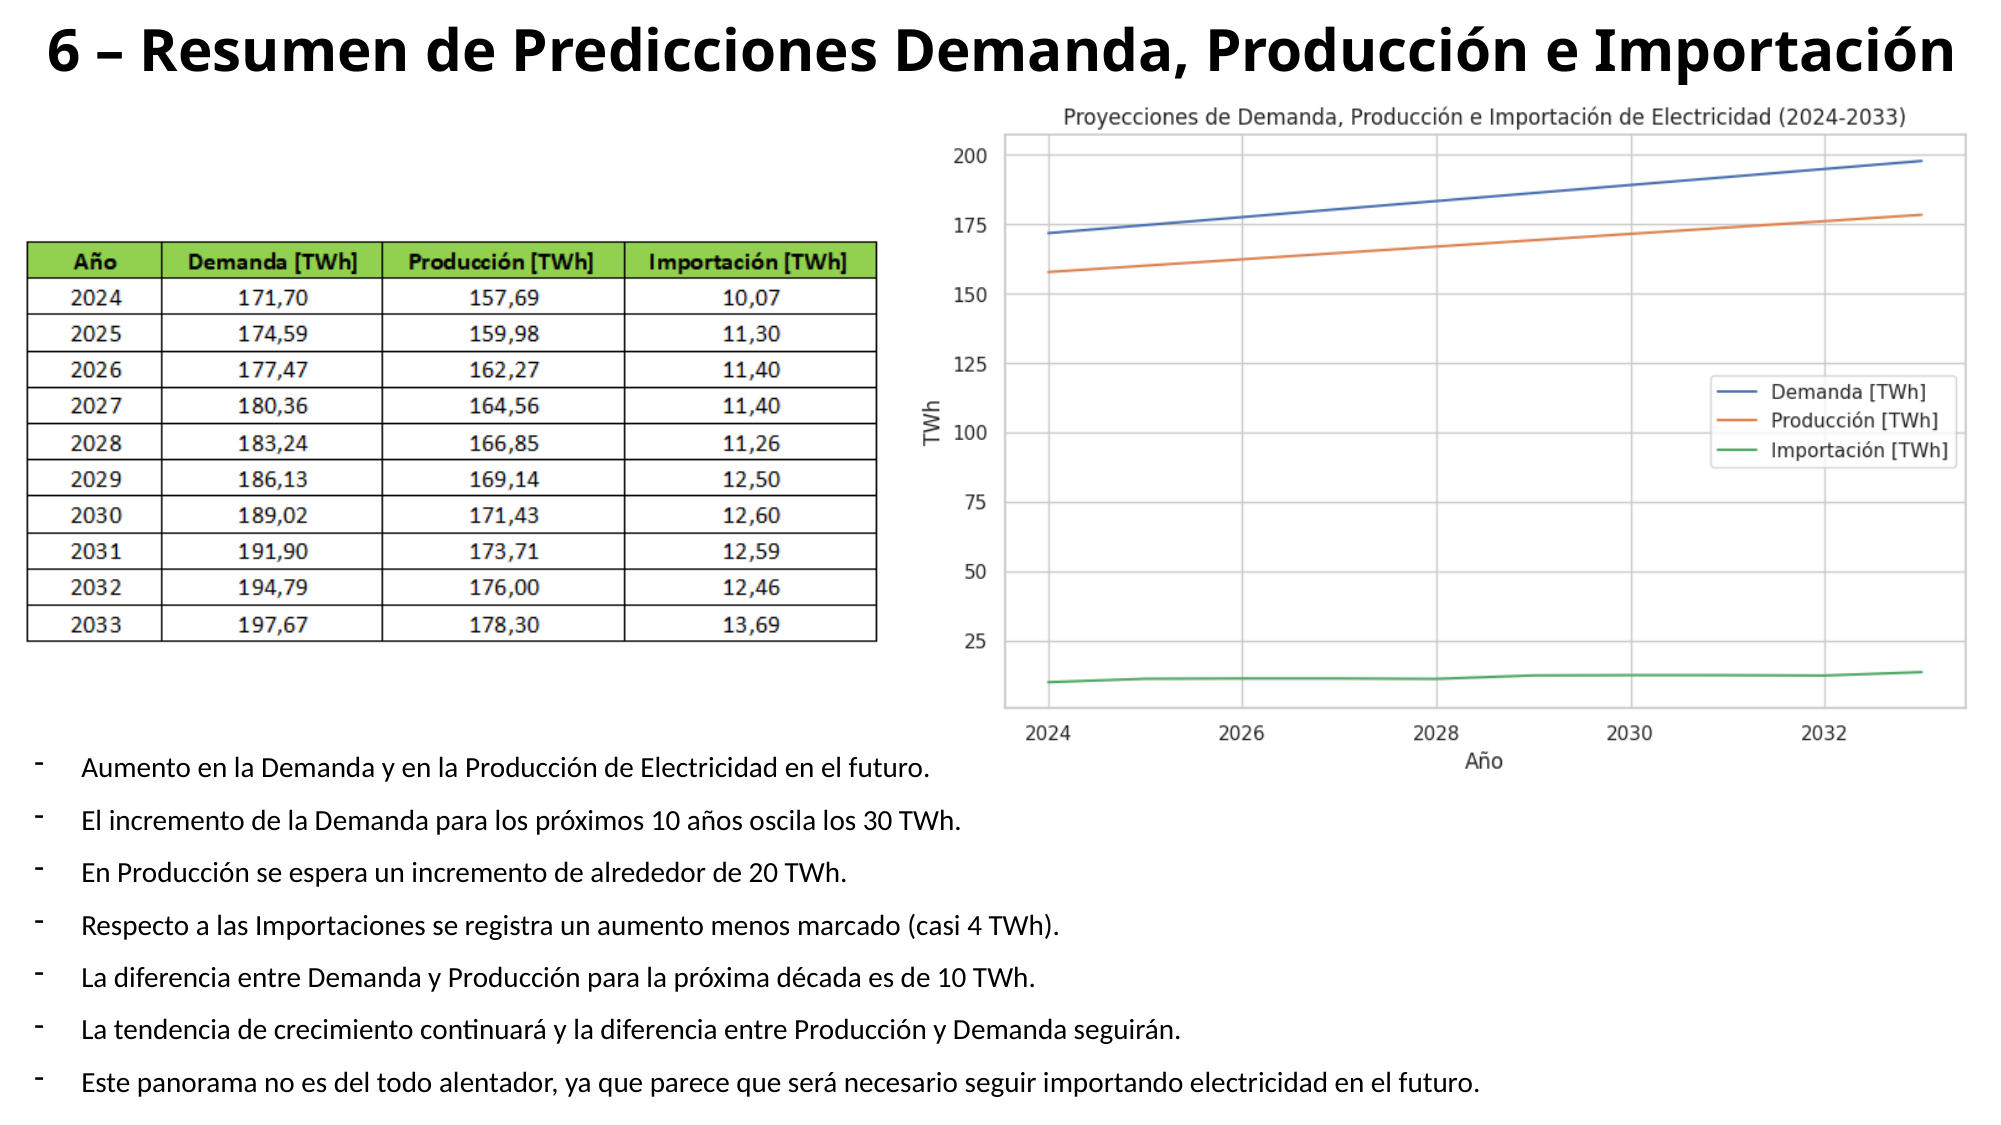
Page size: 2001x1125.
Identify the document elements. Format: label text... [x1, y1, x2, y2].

picture [911, 95, 1977, 785]
text_box Aumento en la Demanda y en la Producción de Electricidad en el futuro. El incremento de la Demanda para los próximos 10 años oscila los 30 TWh. En Producción se espera un incremento de alrededor de 20 TWh. Respecto a las Importaciones se registra un aumento menos marcado (casi 4 TWh). La diferencia entre Demanda y Producción para la próxima década es de 10 TWh. La tendencia de crecimiento continuará y la diferencia entre Producción y Demanda seguirán. Este panorama no es del todo alentador, ya que parece que será necesario seguir importando electricidad en el futuro. [19, 723, 1888, 1106]
text_box 6 – Resumen de Predicciones Demanda, Producción e Importación [32, 5, 1972, 91]
picture [19, 229, 890, 650]
